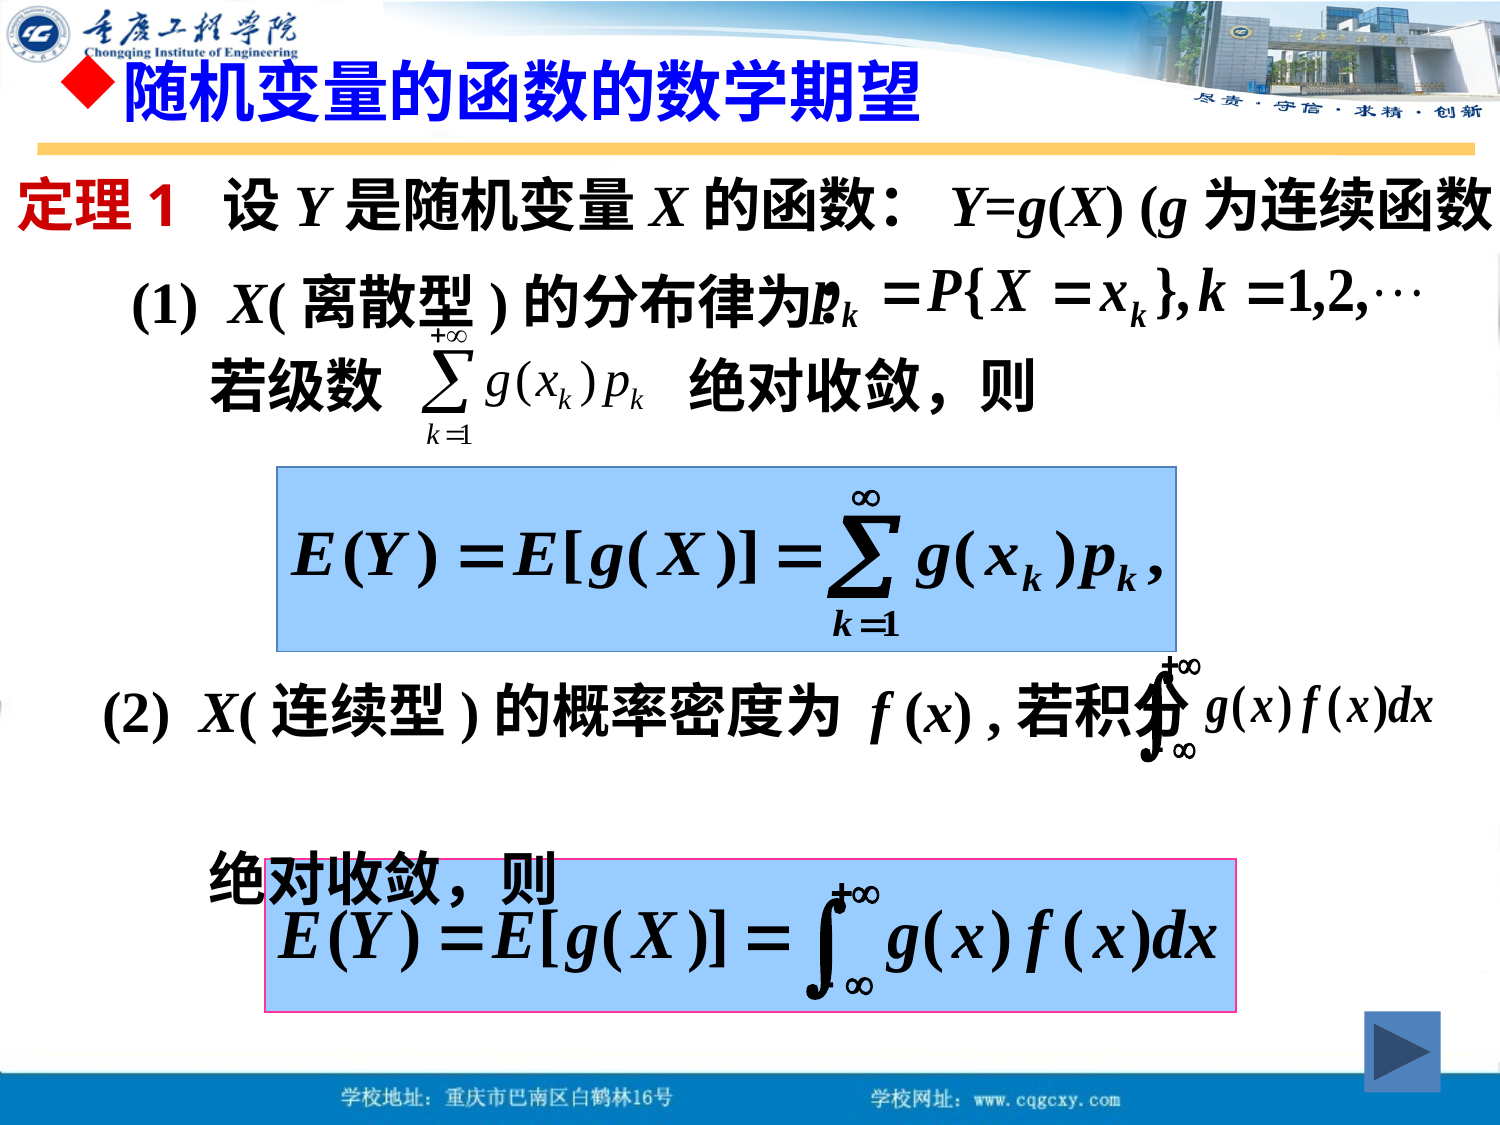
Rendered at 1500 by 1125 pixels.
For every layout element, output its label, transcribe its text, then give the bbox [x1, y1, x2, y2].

text_box [1364, 1011, 1441, 1093]
text_box 定理1 设Y是随机变量X的函数：Y=g(X) (g为连续函数) [1, 160, 1500, 246]
text_box 随机变量的函数的数学期望 [40, 42, 939, 138]
text_box (1) X(离散型)的分布律为： 若级数 绝对收敛，则 [101, 246, 1054, 497]
picture [0, 0, 1500, 1125]
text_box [277, 467, 1176, 651]
text_box (2) X(连续型)的概率密度为 f (x) ,若积分 绝对收敛，则 [87, 652, 1400, 920]
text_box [1123, 632, 1448, 776]
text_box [265, 859, 1236, 1012]
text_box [796, 248, 1436, 344]
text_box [413, 310, 663, 457]
